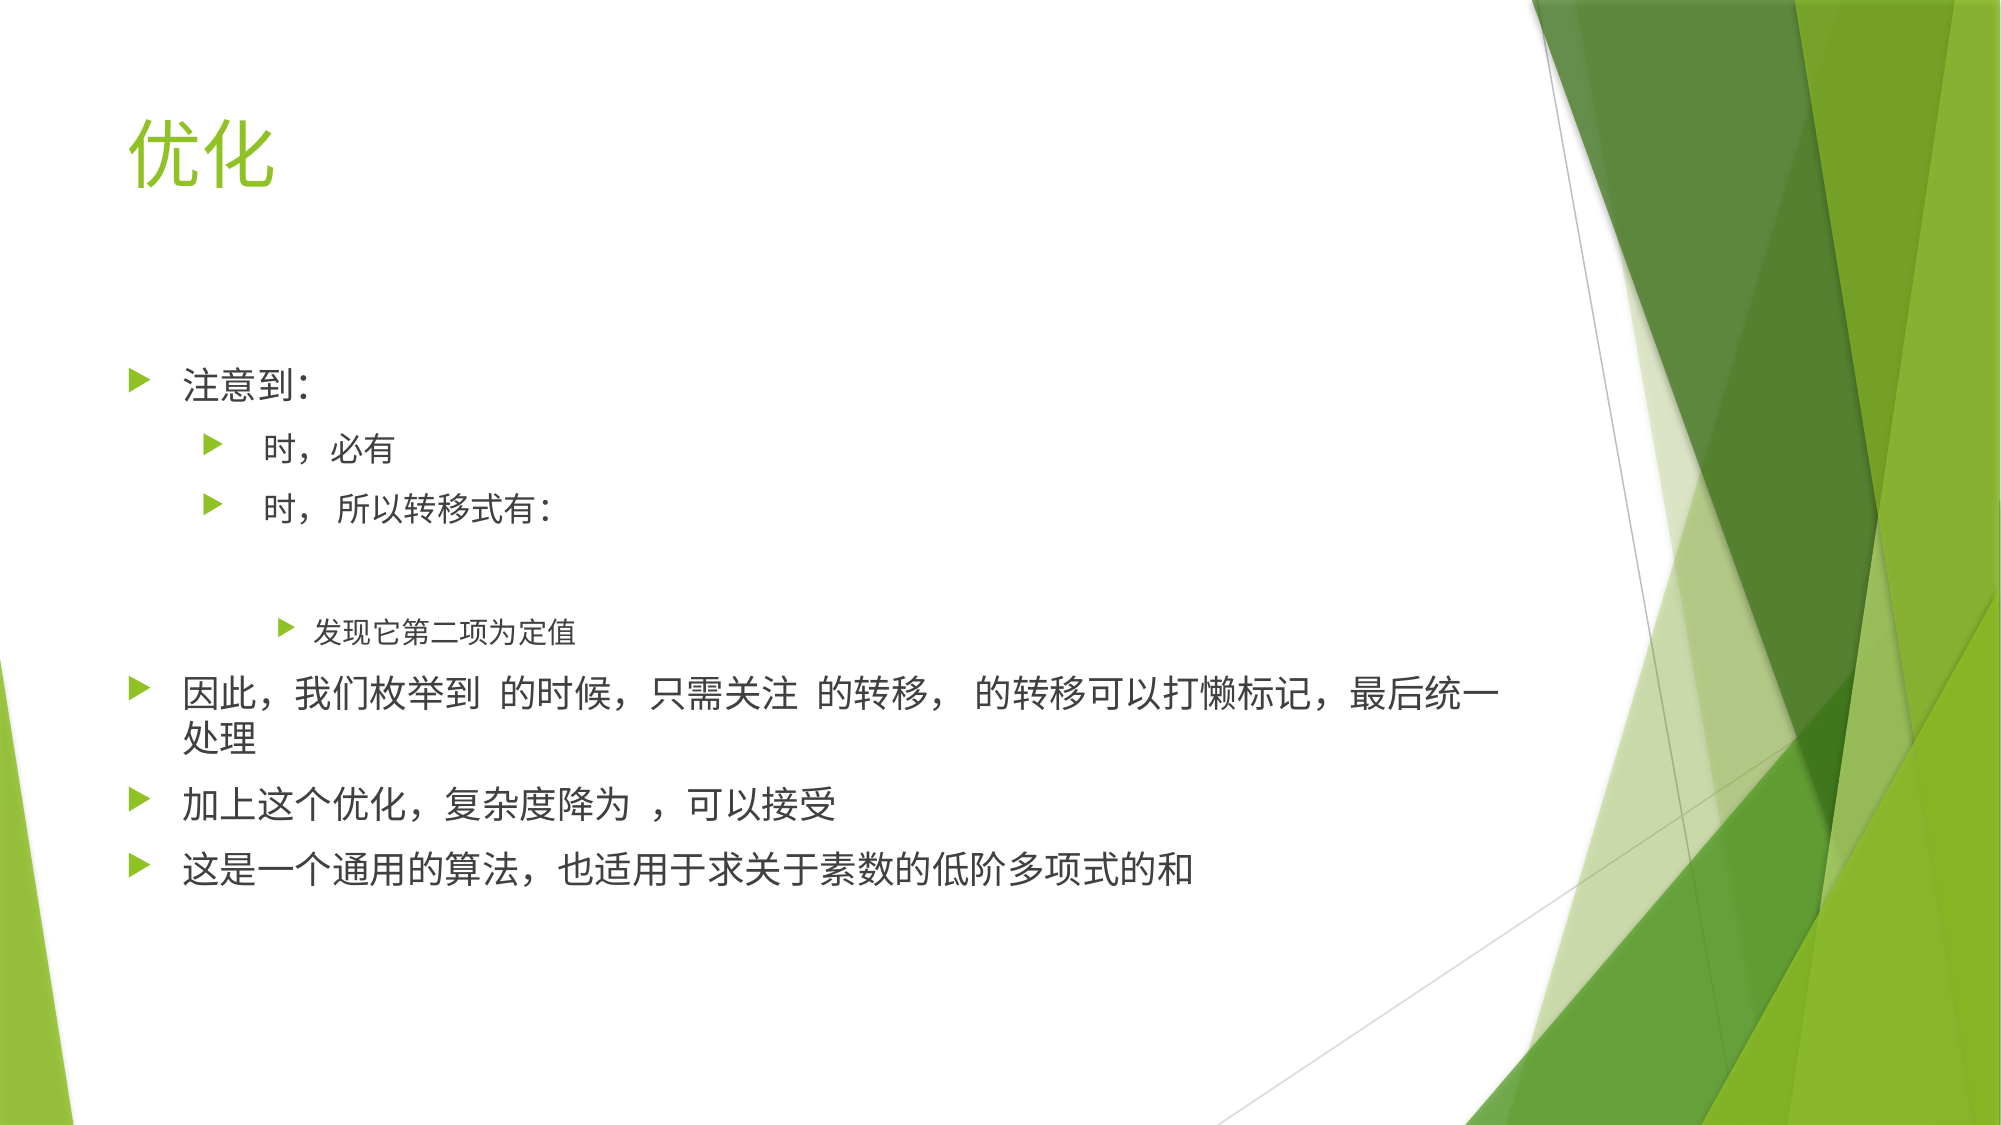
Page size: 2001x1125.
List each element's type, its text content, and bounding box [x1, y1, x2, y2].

title 优化 [111, 99, 1522, 317]
